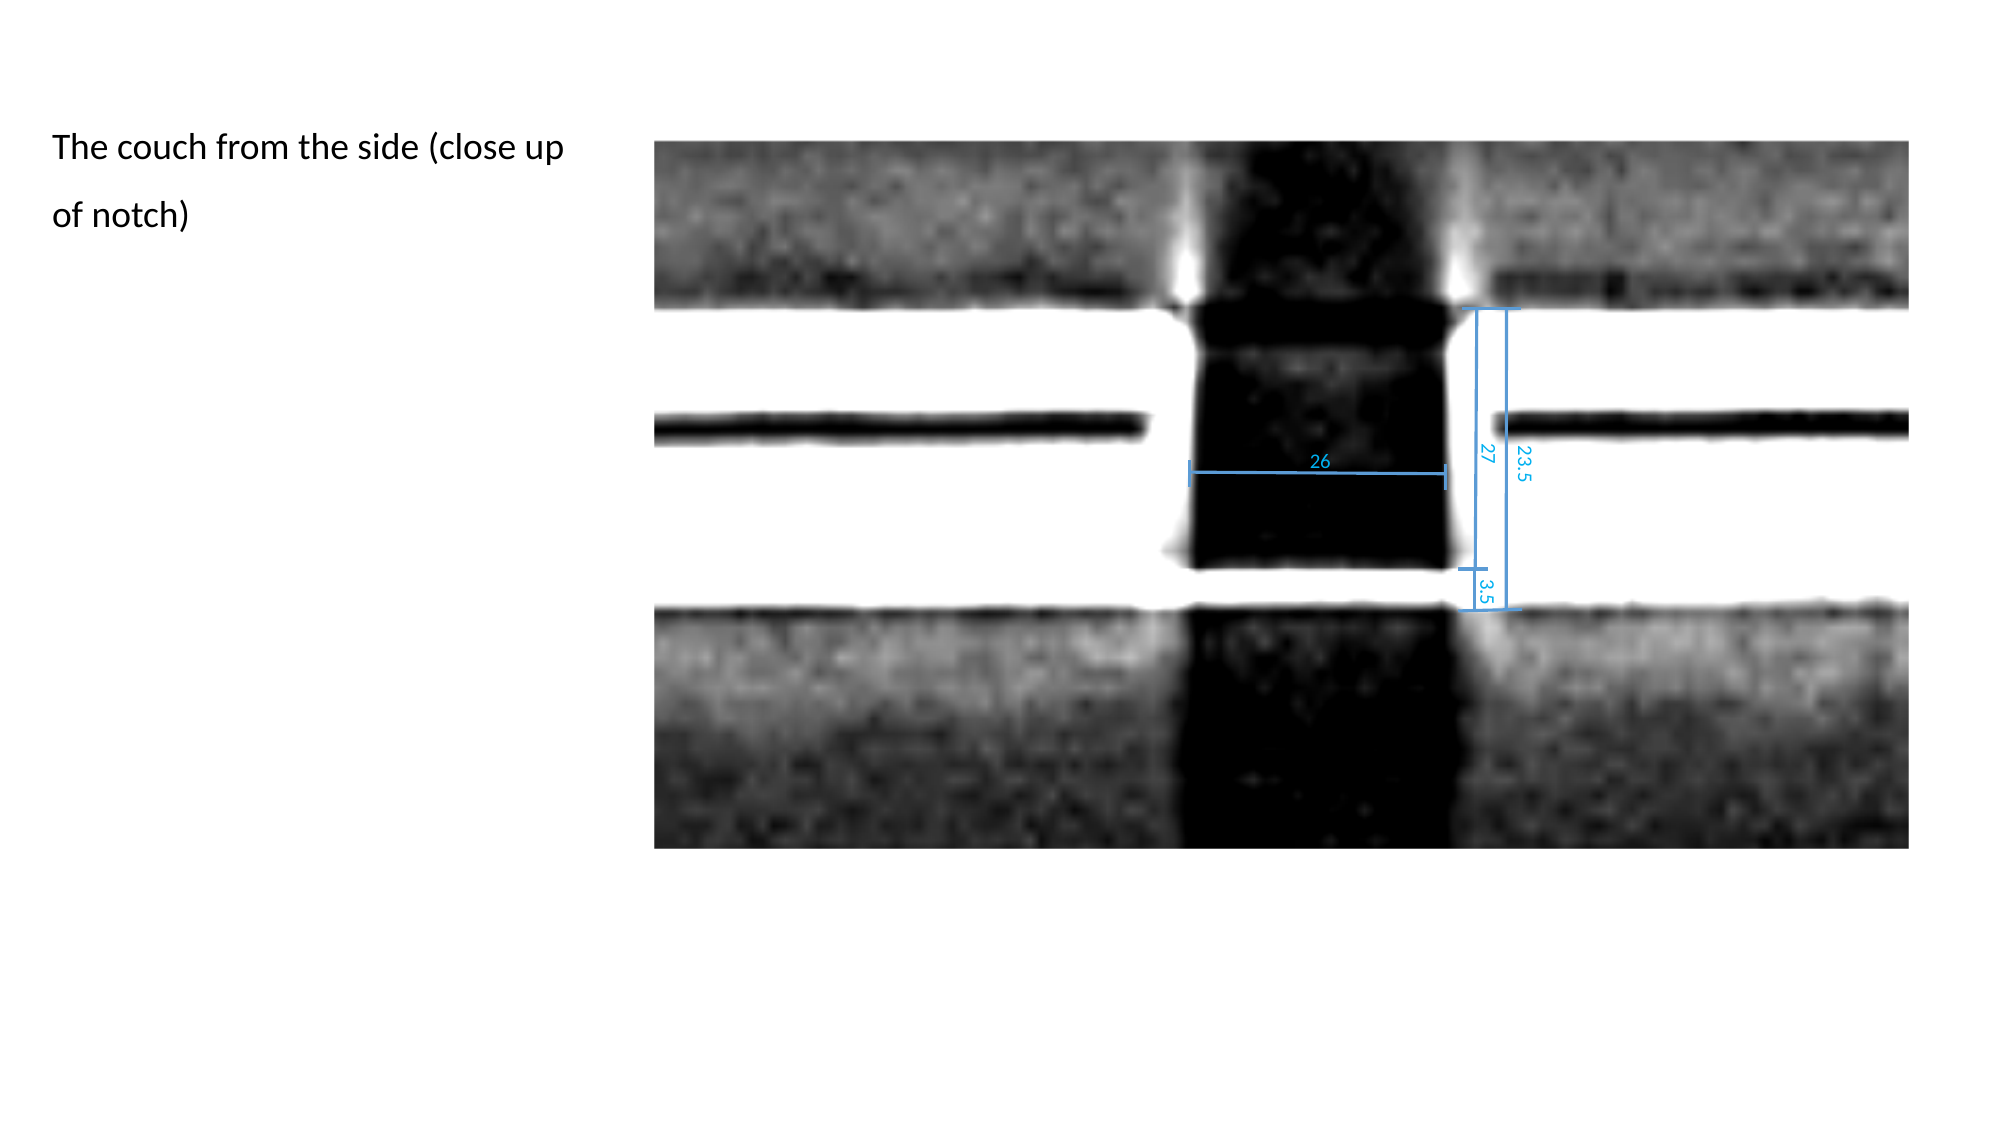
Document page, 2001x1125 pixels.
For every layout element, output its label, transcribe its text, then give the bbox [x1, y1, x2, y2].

text_box The couch from the side (close up of notch) [37, 92, 592, 243]
picture [655, 0, 1908, 1122]
